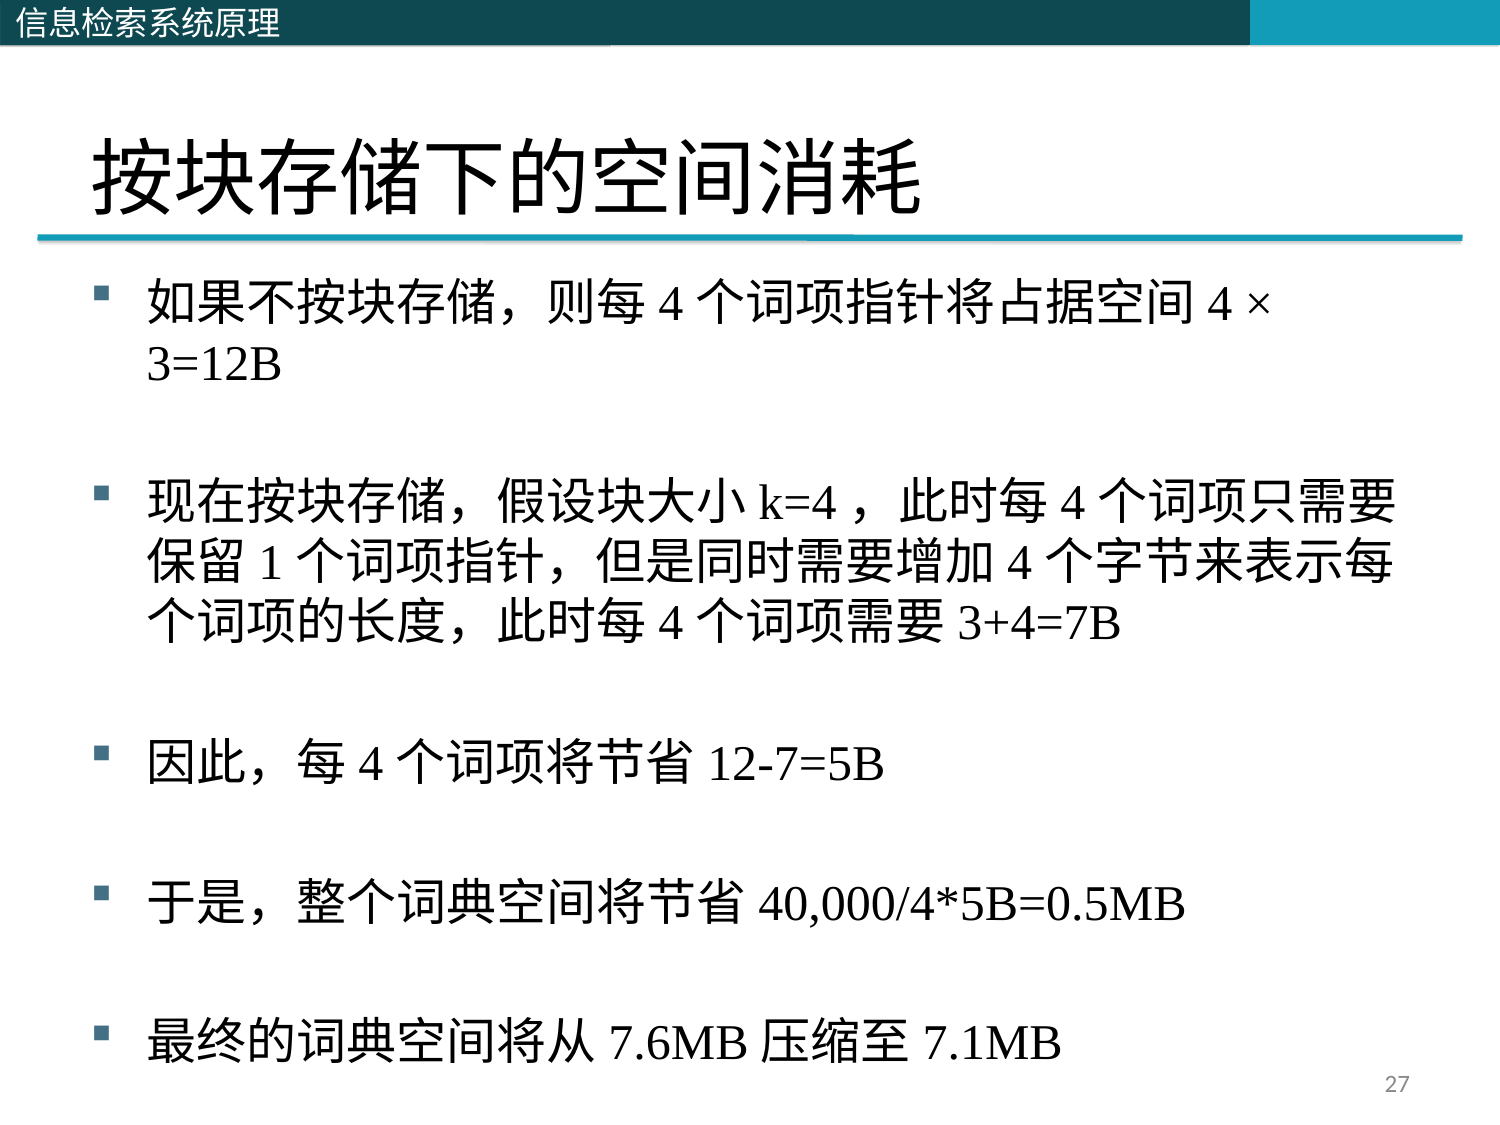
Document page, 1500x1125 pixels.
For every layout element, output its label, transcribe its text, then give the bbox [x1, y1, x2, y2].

slide_number 27 [1074, 1062, 1425, 1103]
title 按块存储下的空间消耗 [75, 45, 1425, 233]
list 如果不按块存储，则每4个词项指针将占据空间4 × 3=12B 现在按块存储，假设块大小k=4，此时每4个词项只需要保留1个词项指针，但是同时需要增加4个字节来表示每个词项的长度，此时每4个词项需要3+4=7B 因此，每4个词项将节省12-7=5B 于是，整个词典空间将节省40,000/4*5B=0.5MB 最终的词典空间将从7.6MB压缩至7.1MB [75, 262, 1425, 1075]
